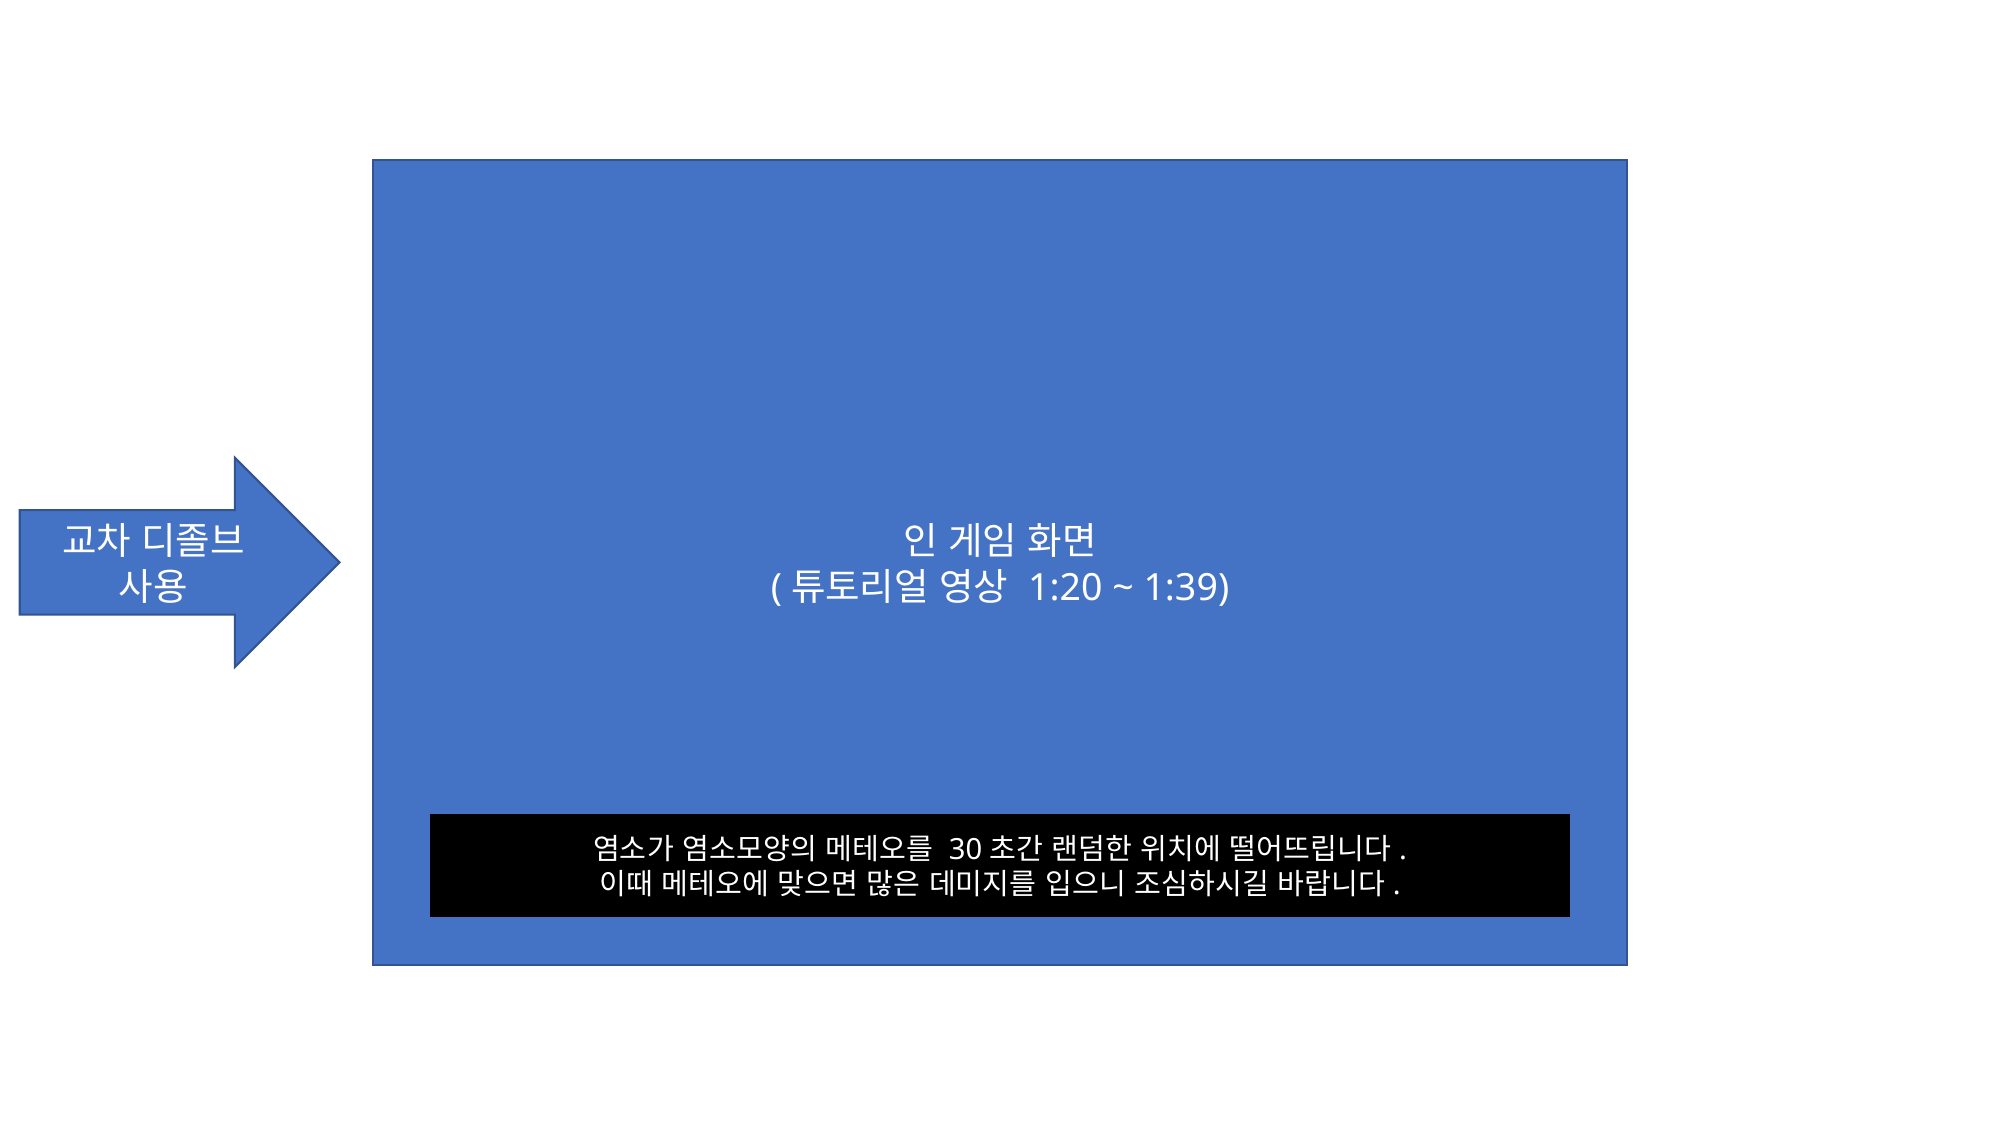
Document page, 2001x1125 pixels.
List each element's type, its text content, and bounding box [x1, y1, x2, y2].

text_box 인 게임 화면 (튜토리얼 영상 1:20 ~ 1:39) [372, 159, 1628, 966]
text_box 교차 디졸브 사용 [18, 455, 341, 670]
text_box 염소가 염소모양의 메테오를 30초간 랜덤한 위치에 떨어뜨립니다. 이때 메테오에 맞으면 많은 데미지를 입으니 조심하시길 바랍니다. [430, 814, 1570, 917]
